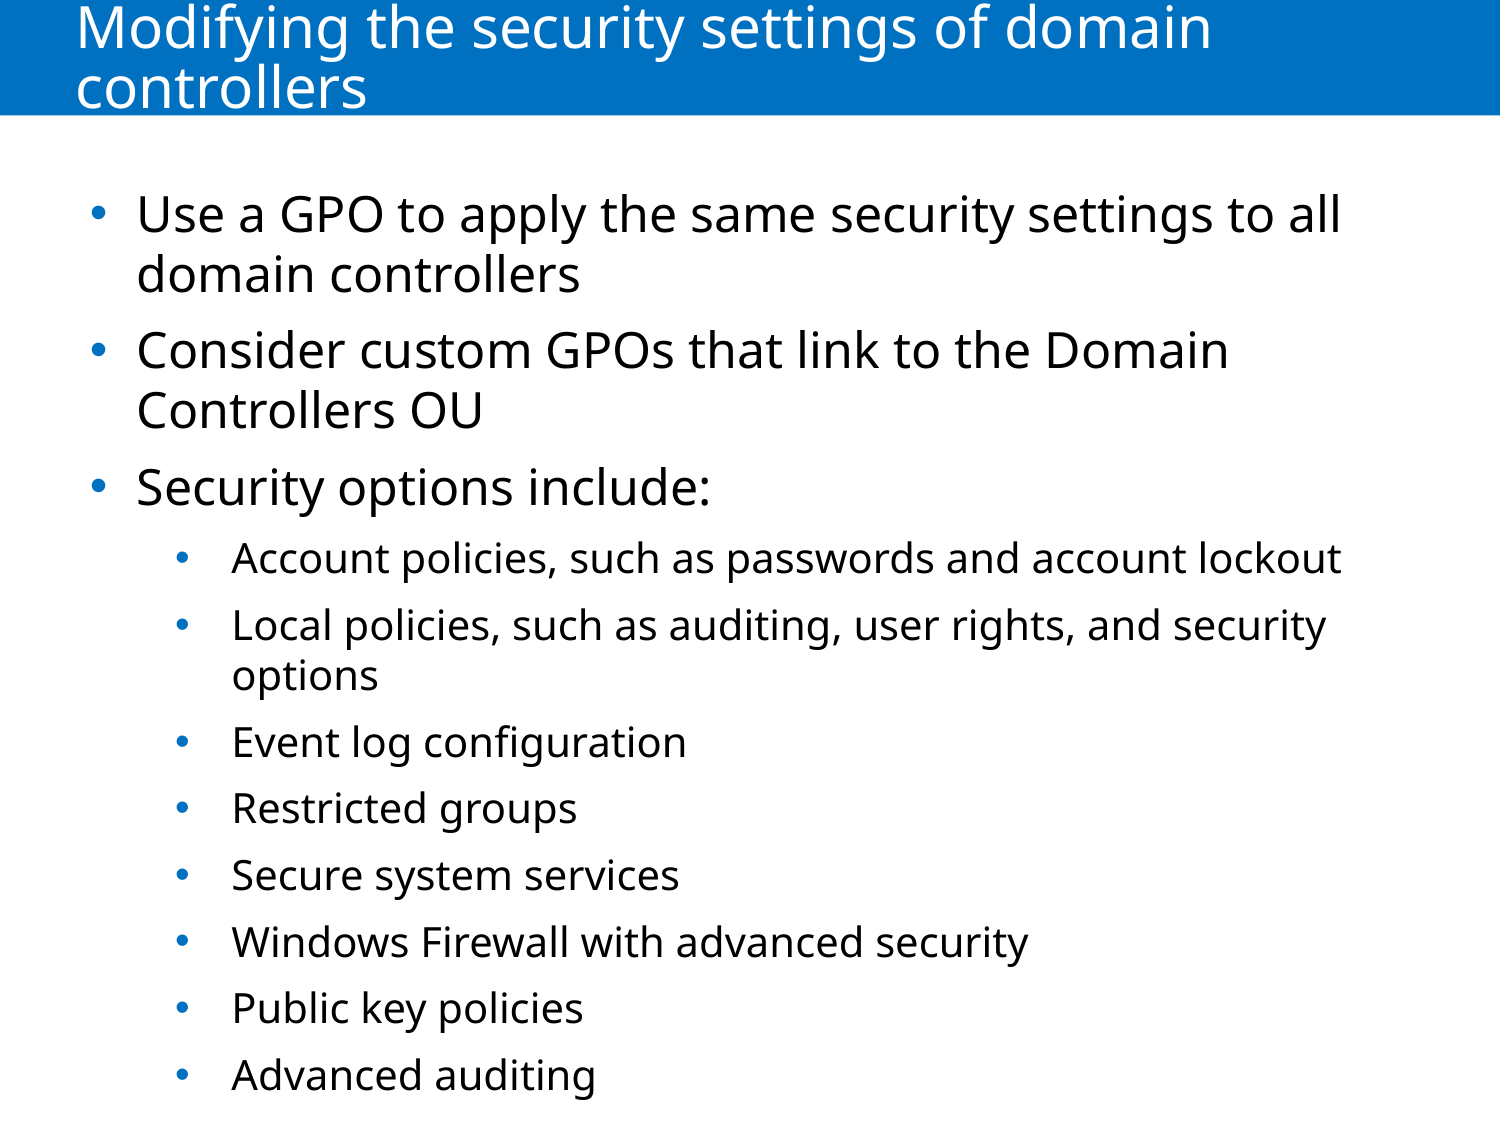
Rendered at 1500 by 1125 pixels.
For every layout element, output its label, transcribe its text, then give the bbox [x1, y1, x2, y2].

title Modifying the security settings of domain controllers [75, 0, 1476, 122]
text_box Use a GPO to apply the same security settings to all domain controllers Consider custom GPOs that link to the Domain Controllers OU Security options include: Account policies, such as passwords and account lockout Local policies, such as auditing, user rights, and security options Event log configuration Restricted groups Secure system services Windows Firewall with advanced security Public key policies Advanced auditing [74, 174, 1425, 1013]
